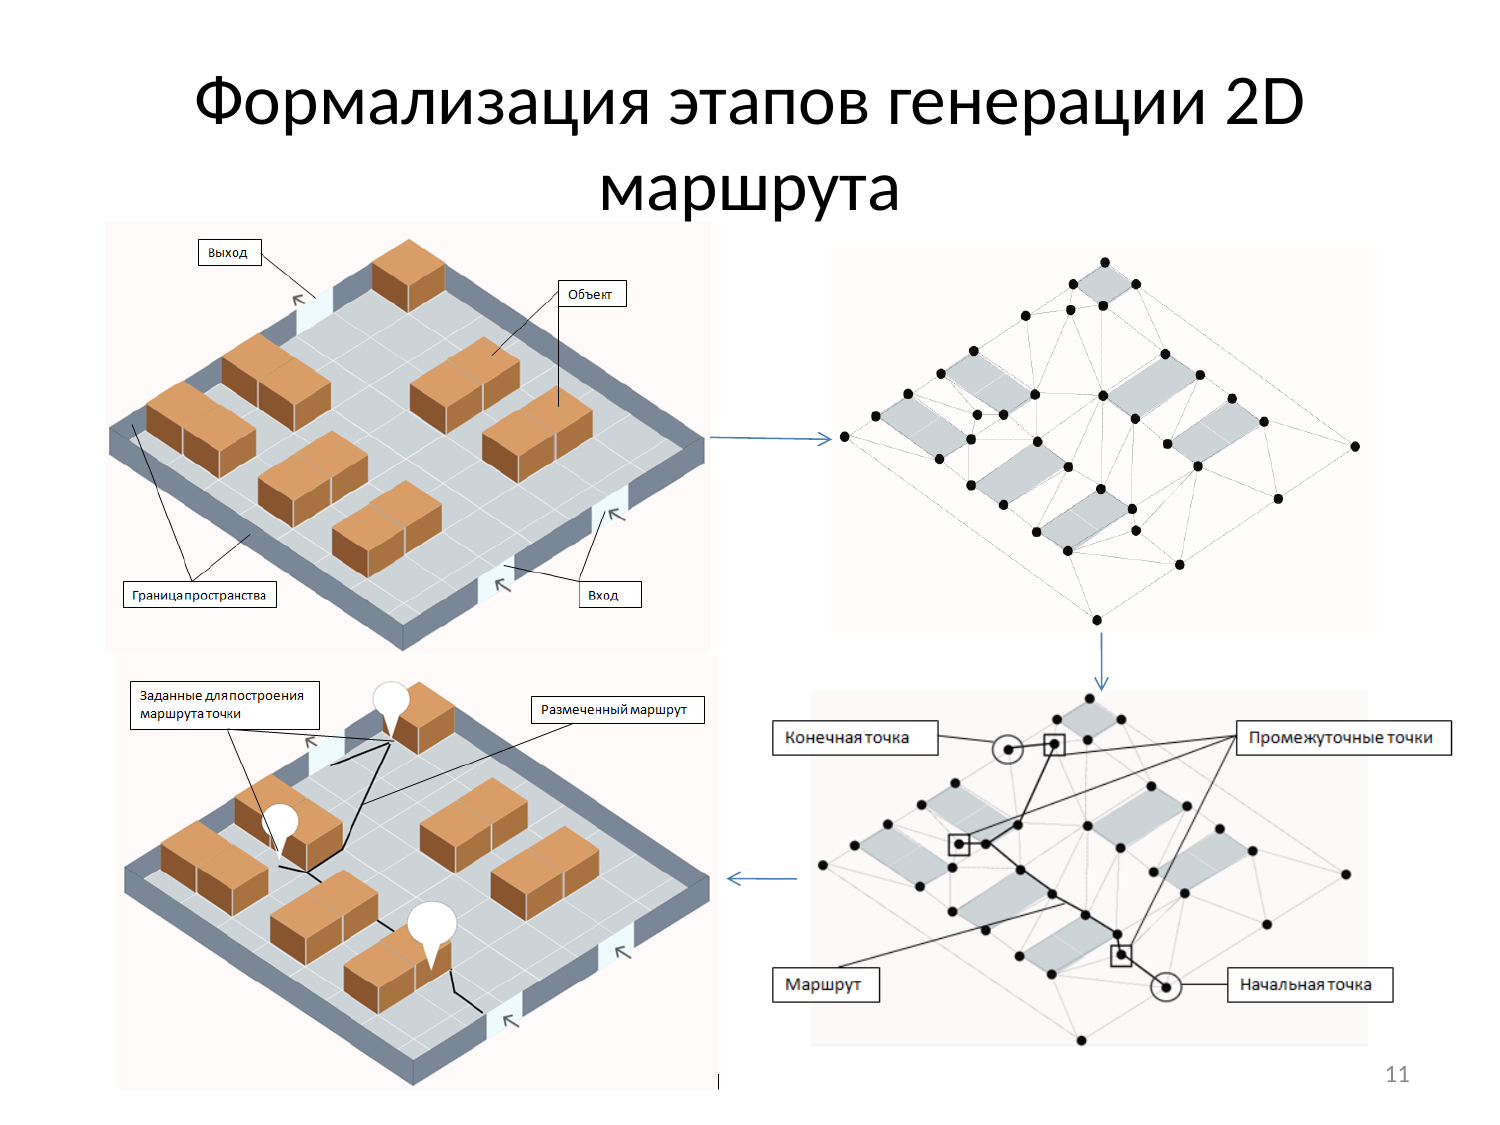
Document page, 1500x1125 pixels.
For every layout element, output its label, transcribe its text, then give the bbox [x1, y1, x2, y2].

picture [831, 245, 1372, 633]
title Формализация этапов генерации 2D маршрута [75, 45, 1425, 233]
picture [105, 222, 711, 653]
picture [105, 655, 719, 1091]
picture [738, 691, 1466, 1050]
slide_number 11 [1074, 1058, 1425, 1103]
